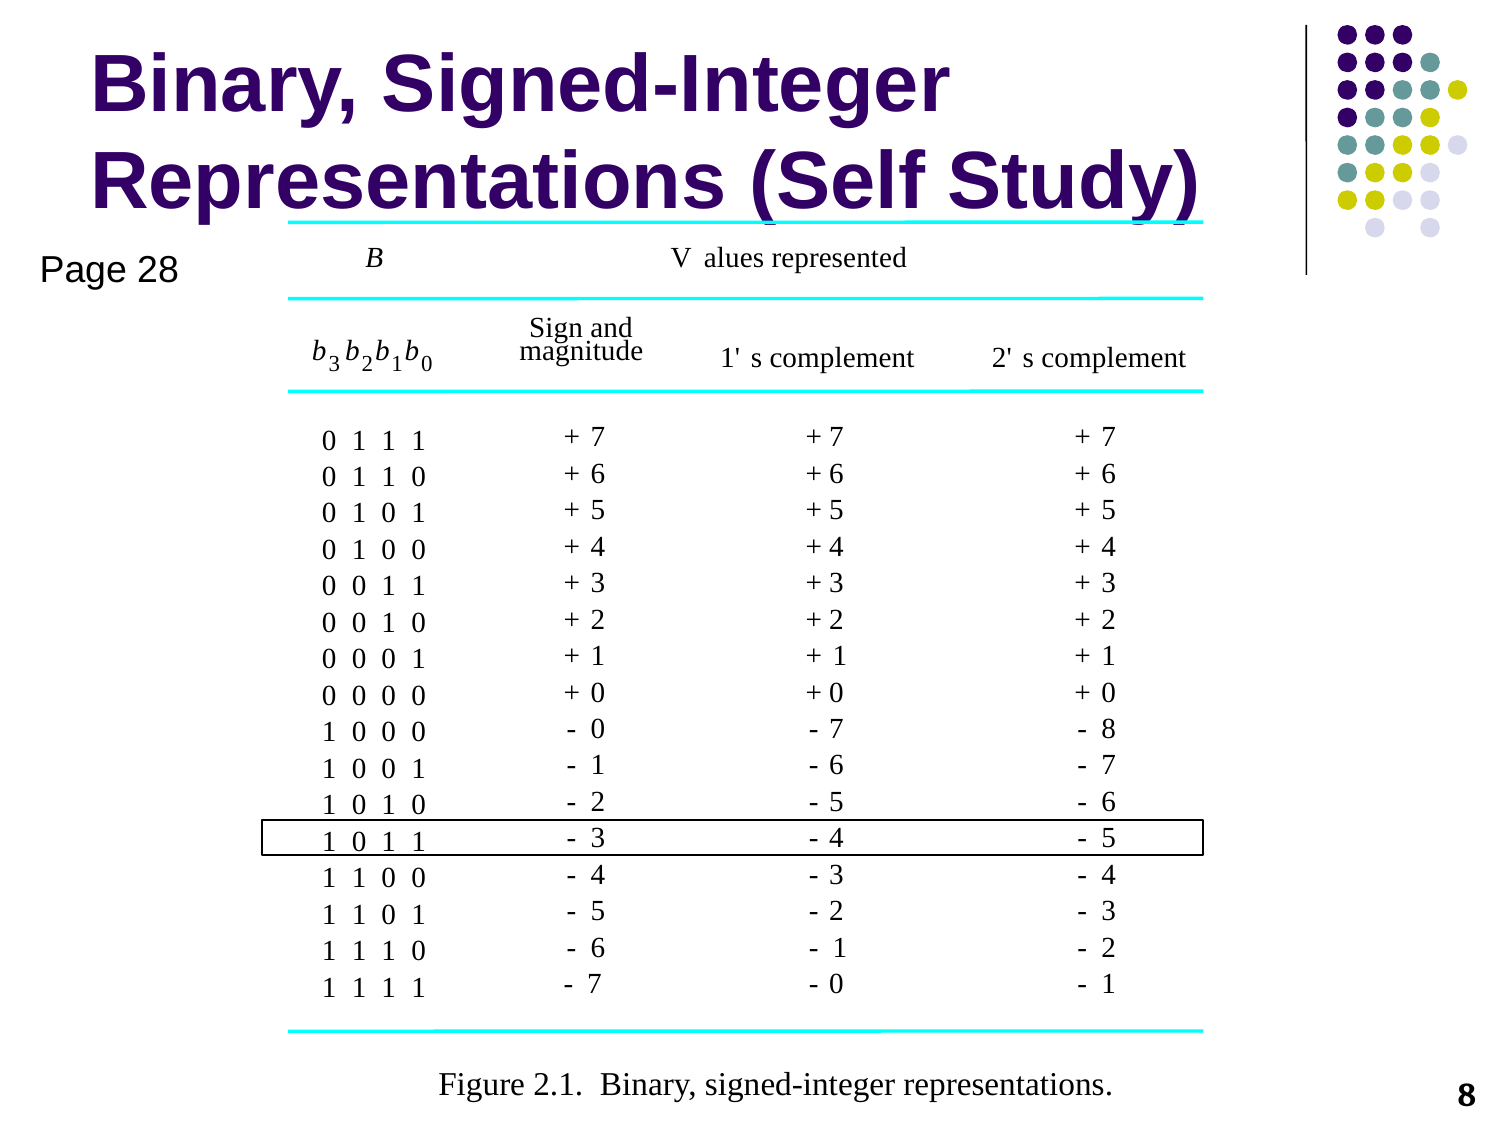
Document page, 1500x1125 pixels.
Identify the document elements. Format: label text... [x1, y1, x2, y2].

text_box 6 [829, 745, 845, 781]
text_box 0 [829, 964, 845, 1000]
text_box - [1077, 964, 1087, 1000]
text_box 4 [1101, 527, 1117, 562]
text_box 0 [321, 566, 337, 602]
title Binary, Signed-Integer Representations (Self Study) [74, 19, 1313, 233]
text_box 0 [351, 676, 367, 712]
text_box 0 [351, 749, 367, 785]
text_box 0 [321, 603, 337, 638]
text_box + [805, 672, 823, 708]
text_box + [1074, 527, 1091, 562]
text_box 0 [381, 894, 397, 930]
text_box 1 [411, 639, 427, 675]
text_box 0 [381, 749, 397, 785]
text_box 3 [590, 563, 606, 599]
text_box 2 [590, 599, 606, 635]
text_box 0 [381, 530, 397, 566]
text_box 0 [421, 348, 433, 376]
text_box 1 [381, 967, 397, 1003]
text_box 6 [829, 454, 845, 490]
text_box 1 [351, 420, 367, 456]
text_box - [1077, 928, 1087, 963]
text_box Page 28 [24, 237, 263, 298]
text_box 2' [991, 337, 1012, 373]
text_box 2 [829, 891, 845, 927]
text_box + [805, 490, 823, 526]
text_box 0 [411, 676, 427, 712]
text_box 3 [1101, 891, 1117, 927]
text_box + [805, 417, 823, 453]
text_box + [805, 636, 823, 672]
text_box 0 [321, 457, 337, 493]
text_box 0 [351, 603, 367, 638]
text_box 0 [351, 639, 367, 675]
text_box + [1074, 454, 1091, 490]
text_box - [1077, 891, 1087, 927]
text_box + [563, 672, 581, 708]
text_box 1 [590, 636, 606, 672]
text_box 1 [381, 457, 397, 493]
text_box 1 [381, 420, 397, 456]
text_box 2 [590, 782, 606, 818]
text_box - [563, 964, 574, 1000]
text_box 4 [590, 527, 606, 562]
text_box 1 [1101, 636, 1117, 672]
text_box alues represented [704, 238, 908, 274]
text_box 1 [411, 967, 427, 1003]
text_box 0 [351, 785, 367, 818]
text_box + [1074, 563, 1091, 599]
text_box - [1077, 857, 1087, 891]
text_box + [563, 599, 581, 635]
text_box 6 [590, 928, 606, 963]
text_box + [1074, 636, 1091, 672]
text_box 8 [1101, 709, 1117, 745]
text_box + [805, 454, 823, 490]
text_box - [566, 745, 577, 781]
text_box 1 [351, 493, 367, 529]
text_box 2 [361, 348, 374, 376]
text_box 1 [411, 894, 427, 930]
text_box 4 [829, 527, 845, 562]
text_box 0 [411, 712, 427, 748]
slide_number 8 [1370, 1065, 1492, 1111]
text_box 0 [381, 858, 397, 894]
text_box 1 [321, 749, 337, 785]
text_box 7 [1101, 417, 1117, 453]
text_box 1 [832, 928, 848, 963]
text_box 1 [411, 420, 427, 456]
text_box b [404, 331, 420, 367]
text_box 1 [321, 967, 337, 1003]
text_box - [566, 709, 577, 745]
text_box 0 [381, 639, 397, 675]
text_box 1 [351, 931, 367, 967]
text_box [260, 818, 1205, 857]
text_box 1 [351, 894, 367, 930]
text_box 1 [590, 745, 606, 781]
text_box b [311, 331, 327, 367]
text_box 1 [351, 530, 367, 566]
text_box b [374, 331, 390, 367]
text_box Figure 2.1. Binary, signed-integer representations. [438, 1062, 1115, 1103]
text_box Sign and [529, 308, 634, 331]
text_box 1 [321, 931, 337, 967]
text_box s complement [1022, 337, 1187, 373]
text_box 0 [411, 785, 427, 818]
text_box 1 [351, 967, 367, 1003]
text_box - [1077, 782, 1087, 818]
text_box 1 [411, 749, 427, 785]
text_box + [1074, 417, 1091, 453]
text_box 7 [1101, 745, 1117, 781]
text_box 1 [321, 785, 337, 818]
text_box 7 [829, 709, 845, 745]
text_box - [808, 745, 819, 781]
text_box + [1074, 599, 1091, 635]
text_box 0 [321, 676, 337, 712]
text_box 0 [321, 639, 337, 675]
text_box 0 [411, 931, 427, 967]
text_box 1 [411, 493, 427, 529]
text_box - [808, 928, 819, 963]
text_box 1 [381, 566, 397, 602]
text_box 1 [321, 894, 337, 930]
text_box + [563, 527, 581, 562]
text_box 3 [1101, 563, 1117, 599]
text_box 0 [321, 420, 337, 456]
text_box 0 [381, 712, 397, 748]
text_box 5 [590, 490, 606, 526]
text_box 1 [351, 457, 367, 493]
text_box 5 [829, 490, 845, 526]
text_box 6 [1101, 454, 1117, 490]
text_box - [566, 857, 577, 891]
text_box 1 [321, 858, 337, 894]
text_box - [1077, 745, 1087, 781]
text_box 0 [411, 457, 427, 493]
text_box 7 [829, 417, 845, 453]
text_box 5 [590, 891, 606, 927]
text_box 4 [1101, 857, 1117, 891]
text_box 0 [351, 566, 367, 602]
text_box B [365, 238, 384, 274]
text_box s complement [750, 337, 916, 373]
text_box - [1077, 709, 1087, 745]
text_box + [563, 563, 581, 599]
text_box 5 [1101, 490, 1117, 526]
text_box 0 [590, 672, 606, 708]
text_box 1 [381, 931, 397, 967]
text_box b [345, 331, 360, 367]
text_box 3 [328, 348, 341, 376]
text_box 6 [1101, 782, 1117, 818]
text_box 7 [590, 417, 606, 453]
text_box - [566, 891, 577, 927]
text_box + [563, 454, 581, 490]
text_box 0 [321, 493, 337, 529]
text_box 2 [1101, 928, 1117, 963]
text_box + [1074, 490, 1091, 526]
text_box 4 [590, 857, 606, 891]
text_box + [1074, 672, 1091, 708]
text_box - [808, 857, 819, 891]
text_box 1 [351, 858, 367, 894]
text_box 1 [832, 636, 848, 672]
text_box 0 [411, 858, 427, 894]
text_box + [805, 599, 823, 635]
text_box magnitude [519, 331, 644, 367]
text_box + [563, 636, 581, 672]
text_box 1 [321, 712, 337, 748]
text_box + [563, 417, 581, 453]
text_box 0 [829, 672, 845, 708]
text_box 7 [587, 964, 603, 1000]
text_box 0 [381, 676, 397, 712]
text_box 6 [590, 454, 606, 490]
text_box 0 [590, 709, 606, 745]
text_box 1 [381, 785, 397, 818]
text_box 0 [1101, 672, 1117, 708]
text_box 0 [381, 493, 397, 529]
text_box - [566, 928, 577, 963]
text_box - [566, 782, 577, 818]
text_box - [808, 709, 819, 745]
text_box 1' [719, 337, 741, 373]
text_box - [808, 782, 819, 818]
text_box 1 [1101, 964, 1117, 1000]
text_box 0 [321, 530, 337, 566]
text_box + [805, 563, 823, 599]
text_box 1 [391, 348, 404, 376]
text_box 3 [829, 563, 845, 599]
text_box 0 [411, 530, 427, 566]
text_box 0 [351, 712, 367, 748]
text_box 0 [411, 603, 427, 638]
text_box + [805, 527, 823, 562]
text_box 2 [1101, 599, 1117, 635]
text_box - [808, 891, 819, 927]
text_box 5 [829, 782, 845, 818]
text_box 1 [381, 603, 397, 638]
text_box 3 [829, 857, 845, 891]
text_box 1 [411, 566, 427, 602]
text_box + [563, 490, 581, 526]
text_box V [670, 238, 692, 274]
text_box 2 [829, 599, 845, 635]
text_box - [808, 964, 819, 1000]
